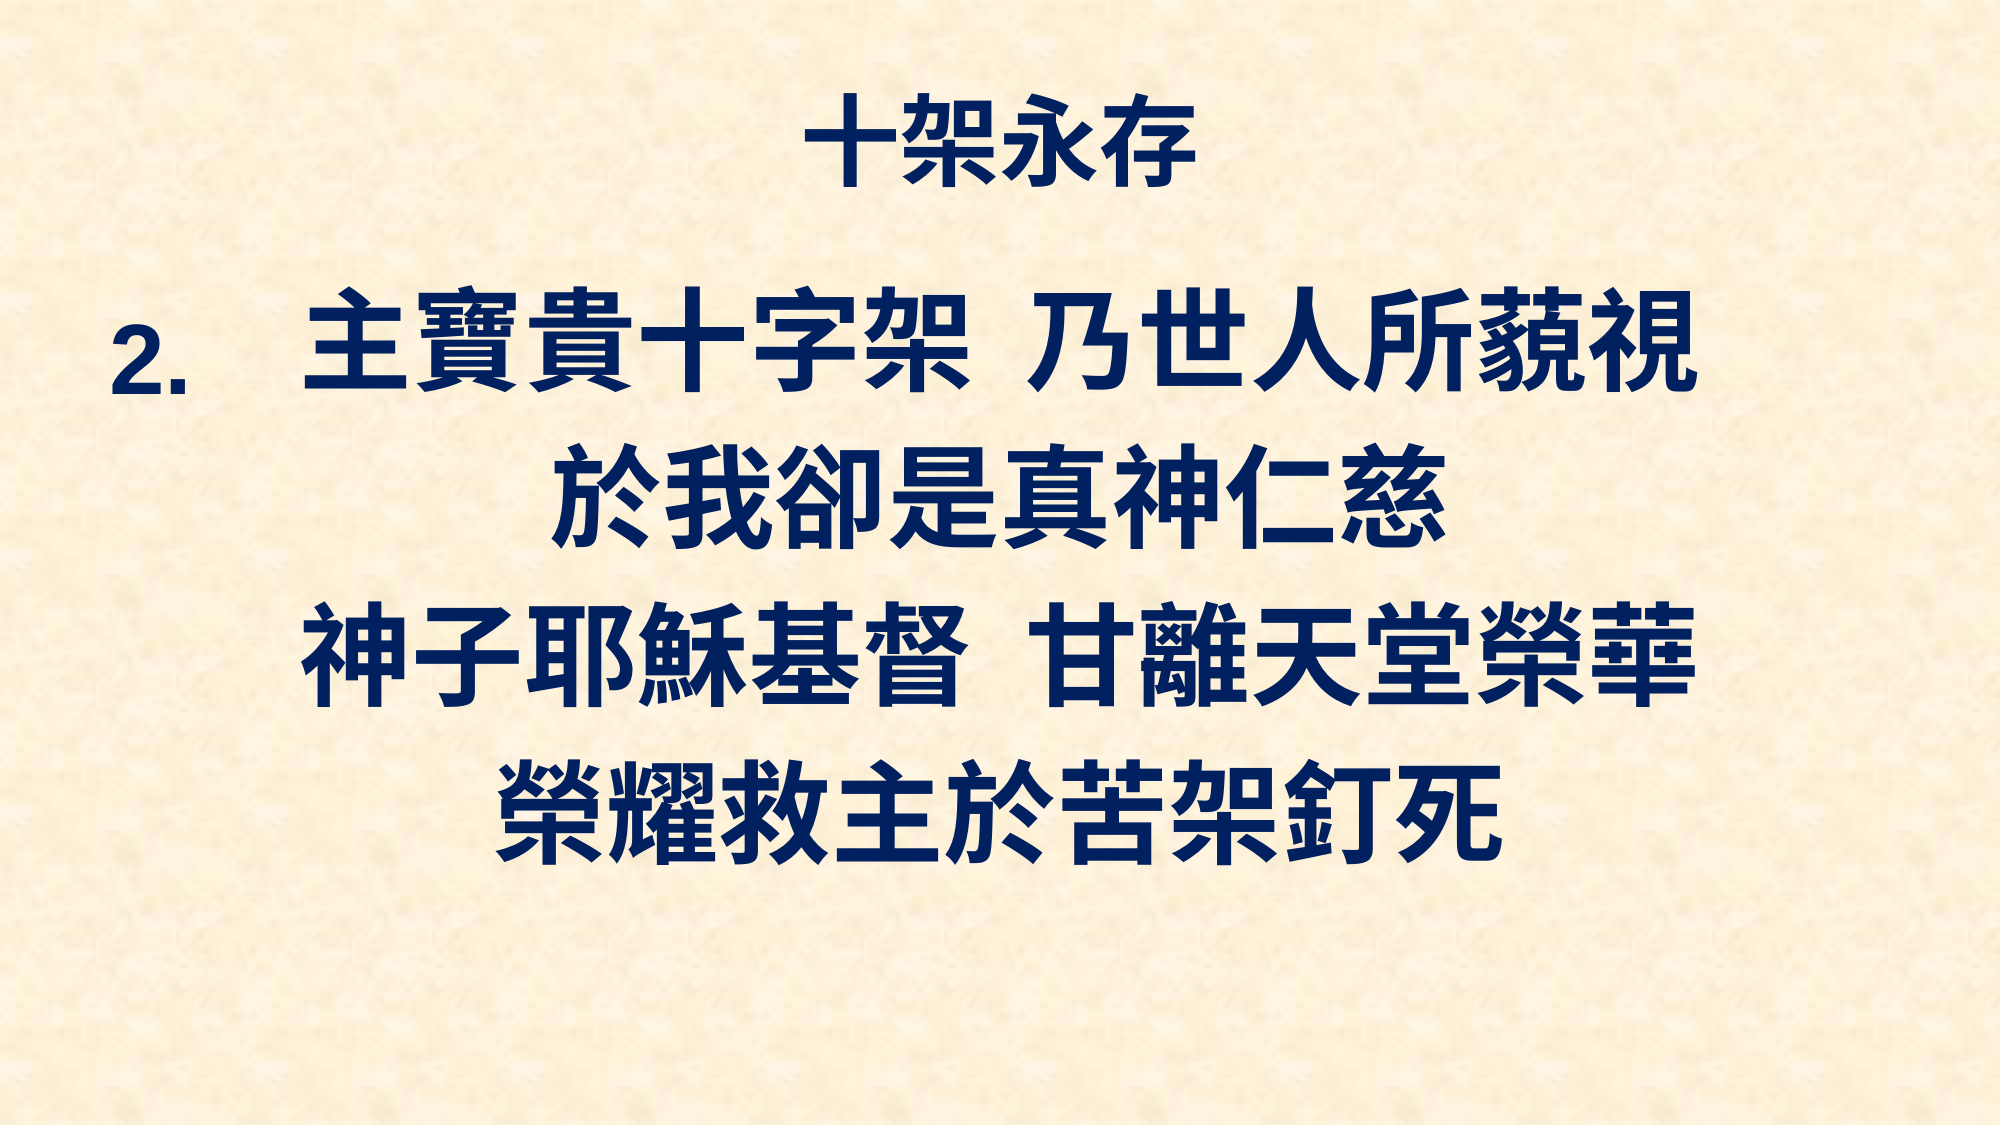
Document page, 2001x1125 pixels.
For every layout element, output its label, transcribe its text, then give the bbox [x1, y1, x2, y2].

list 主寶貴十字架 乃世人所藐視 於我卻是真神仁慈 神子耶穌基督 甘離天堂榮華 榮耀救主於苦架釘死 [99, 262, 1900, 1005]
picture [0, 0, 2001, 1125]
title 十架永存 [99, 45, 1900, 233]
text_box 2. [37, 287, 264, 423]
